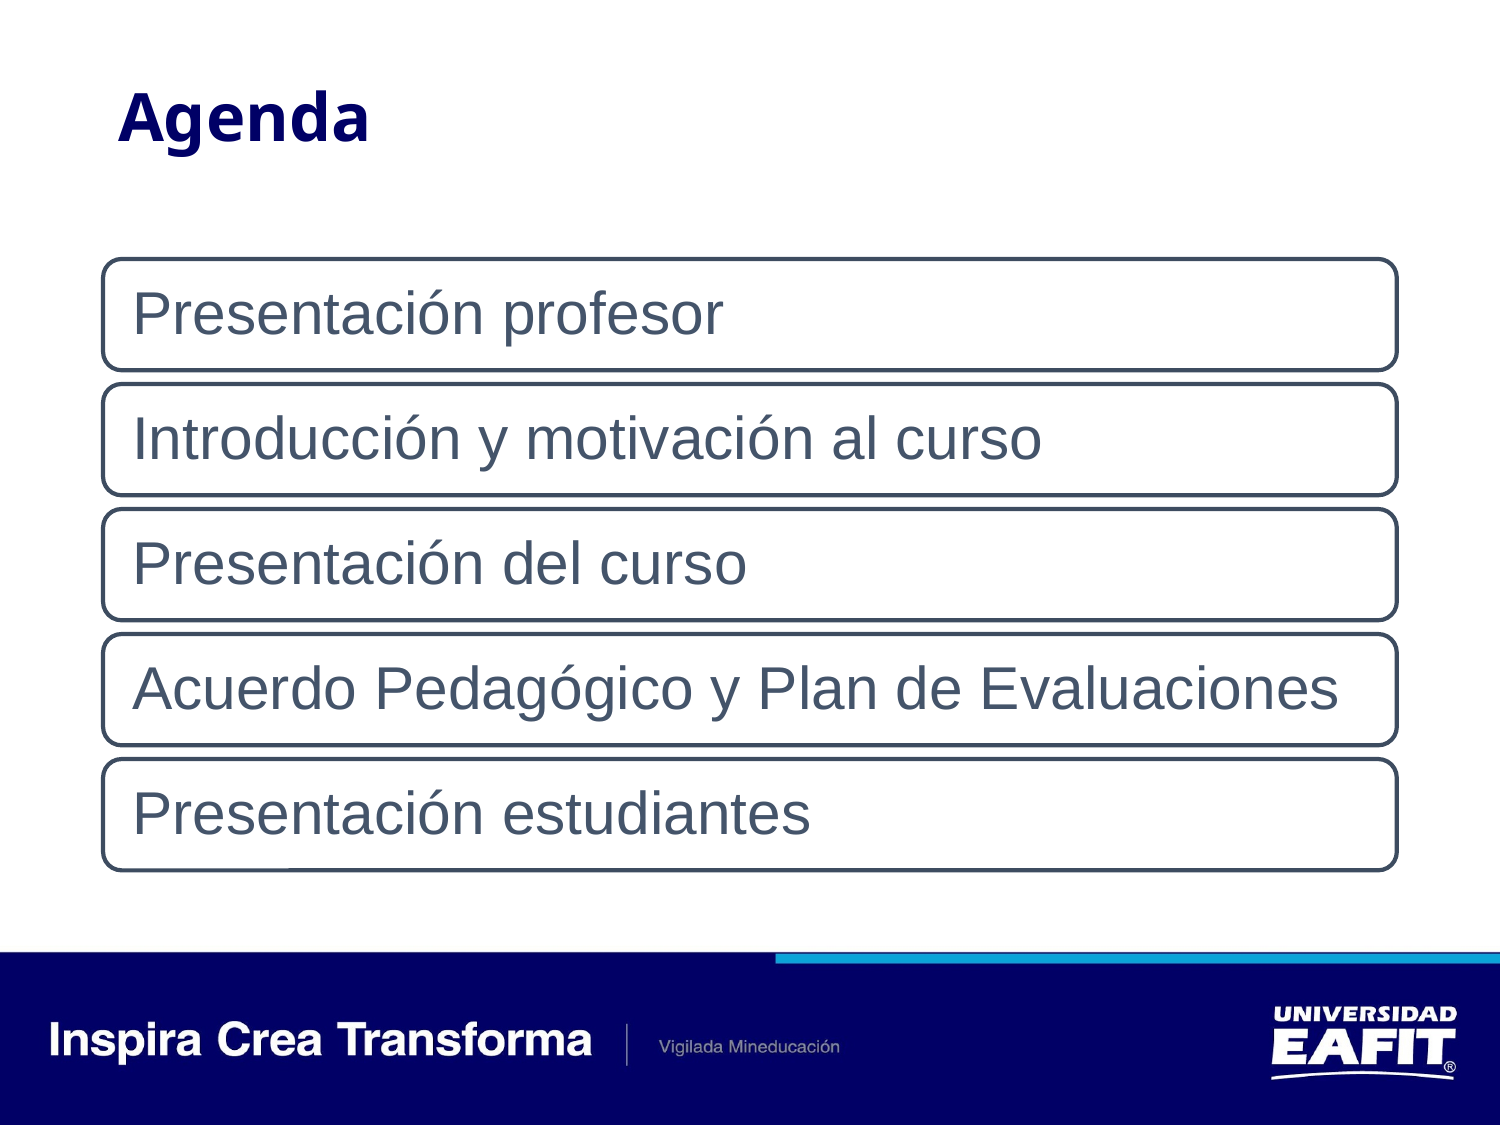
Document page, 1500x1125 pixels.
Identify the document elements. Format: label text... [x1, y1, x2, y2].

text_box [102, 196, 1398, 933]
picture [0, 0, 1500, 1125]
title Agenda [103, 59, 1397, 165]
